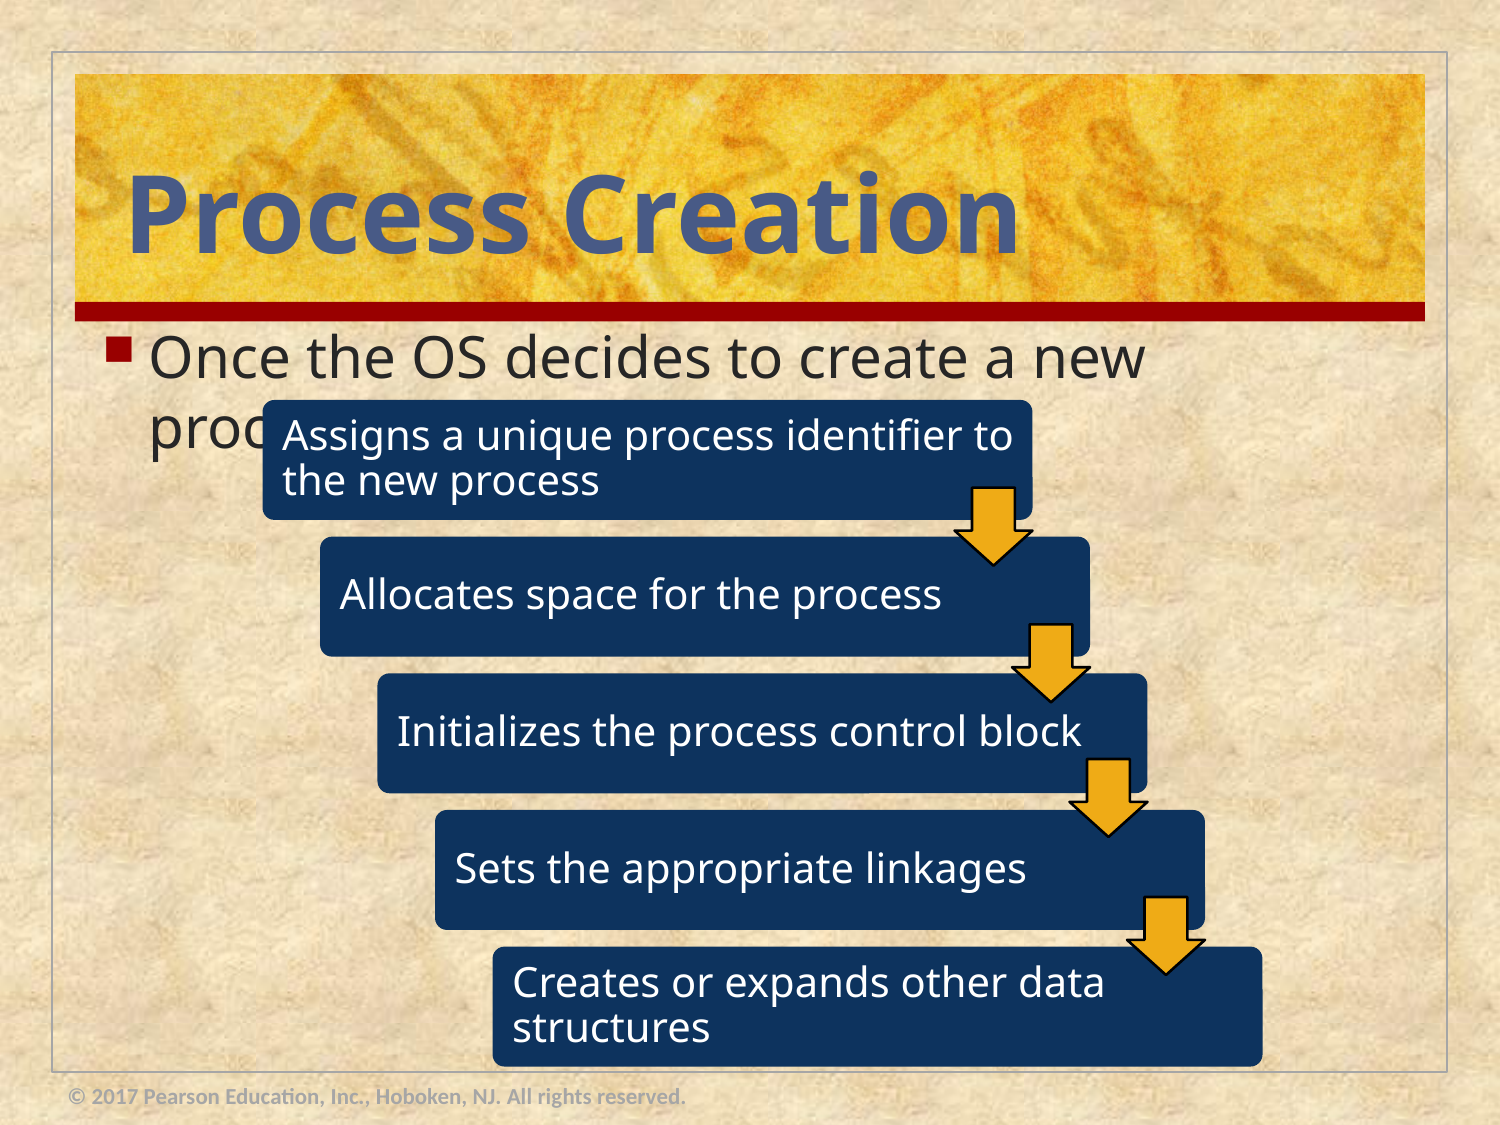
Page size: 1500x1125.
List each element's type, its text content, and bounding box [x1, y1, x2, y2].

picture [53, 53, 1446, 1071]
footer © 2017 Pearson Education, Inc., Hoboken, NJ. All rights reserved. [52, 1065, 1038, 1125]
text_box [261, 399, 1264, 1068]
list Once the OS decides to create a new process it: [87, 312, 1375, 963]
picture [0, 0, 1500, 1125]
title Process Creation [108, 74, 1392, 275]
